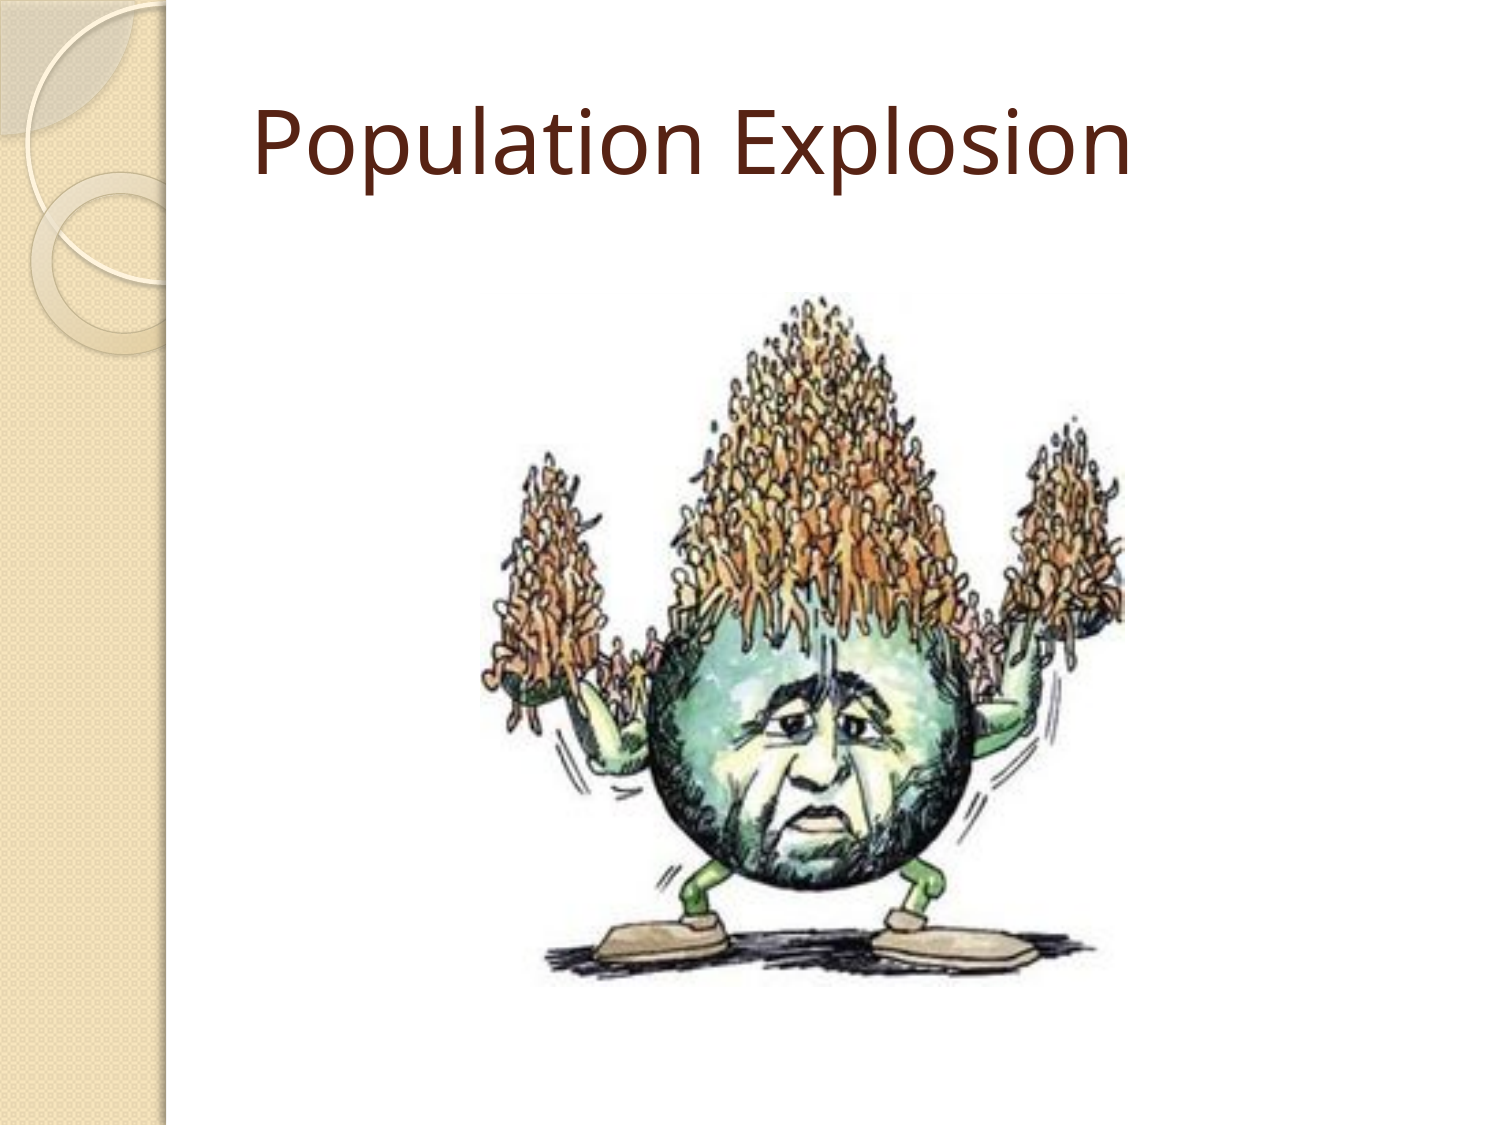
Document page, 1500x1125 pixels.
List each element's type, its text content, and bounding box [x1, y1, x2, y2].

title Population Explosion [235, 45, 1466, 233]
picture [480, 292, 1126, 987]
